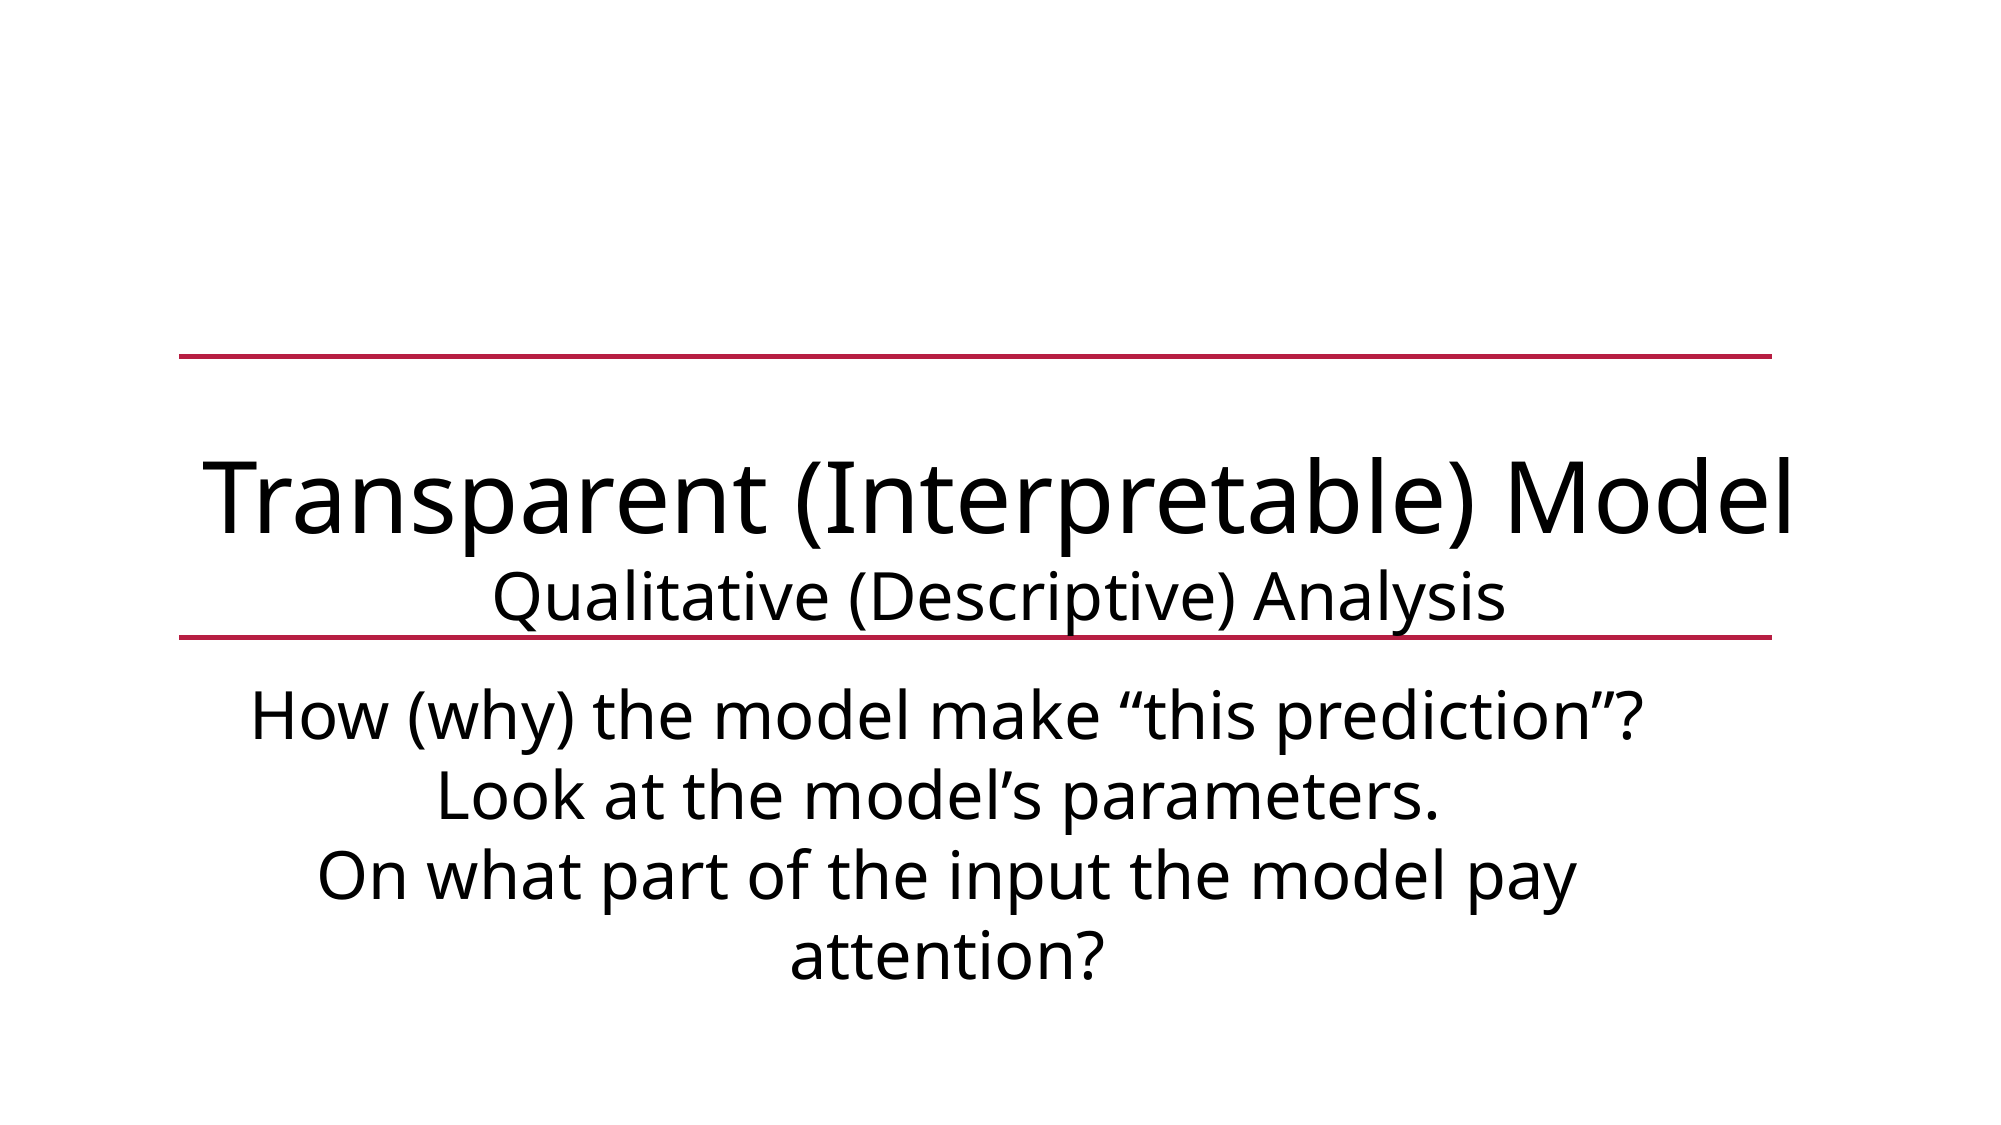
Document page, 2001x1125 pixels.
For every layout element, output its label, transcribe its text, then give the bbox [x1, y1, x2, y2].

text_box How (why) the model make “this prediction”? Look at the model’s parameters. On what part of the input the model pay attention? [179, 665, 1717, 1000]
text_box Transparent (Interpretable) Model Qualitative (Descriptive) Analysis [0, 426, 2000, 641]
